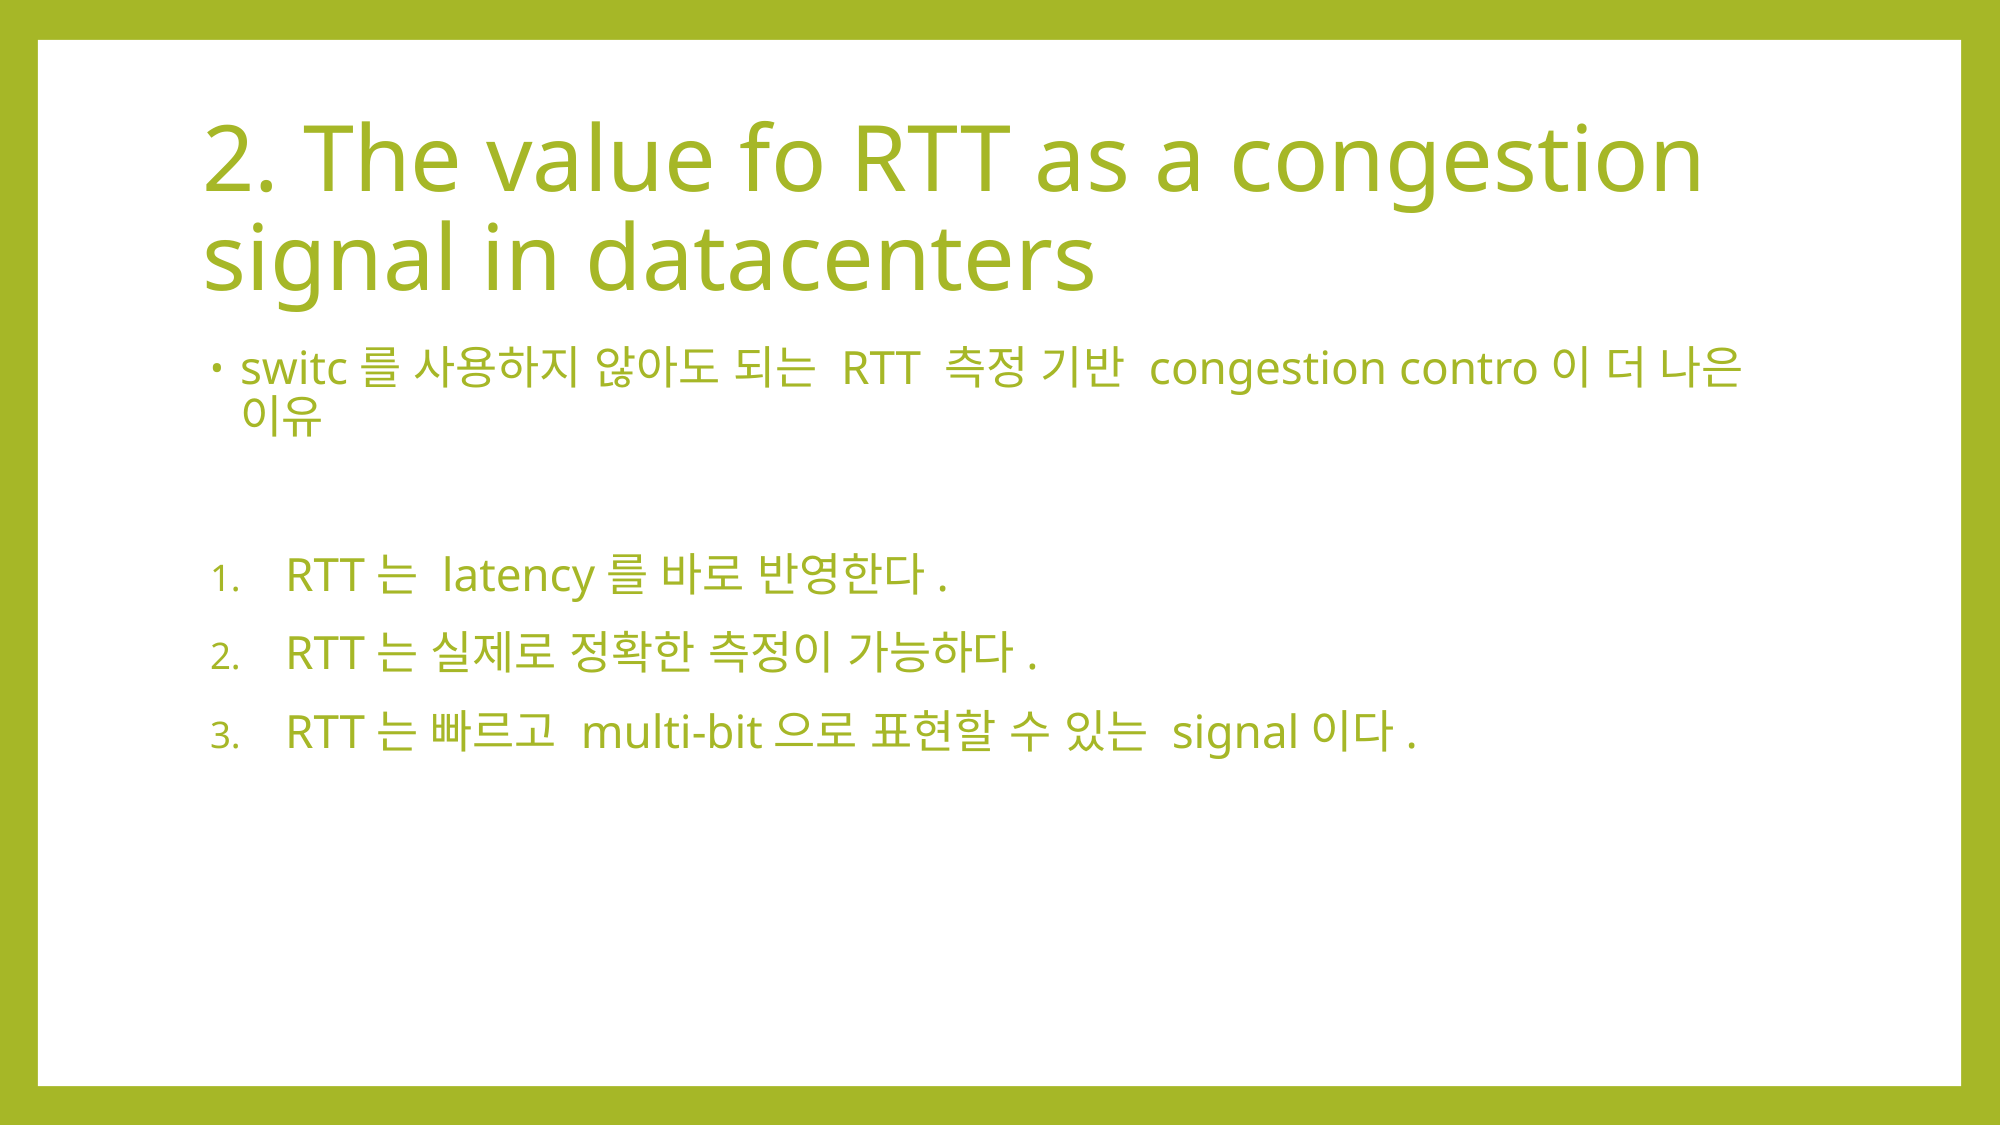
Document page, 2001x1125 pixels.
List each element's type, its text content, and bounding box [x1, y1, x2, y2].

list switc를 사용하지 않아도 되는 RTT 측정 기반 congestion contro이 더 나은 이유 RTT는 latency를 바로 반영한다. RTT는 실제로 정확한 측정이 가능하다. RTT는 빠르고 multi-bit으로 표현할 수 있는 signal이다. [187, 337, 1808, 1000]
title 2. The value fo RTT as a congestion signal in datacenters [187, 99, 1808, 323]
